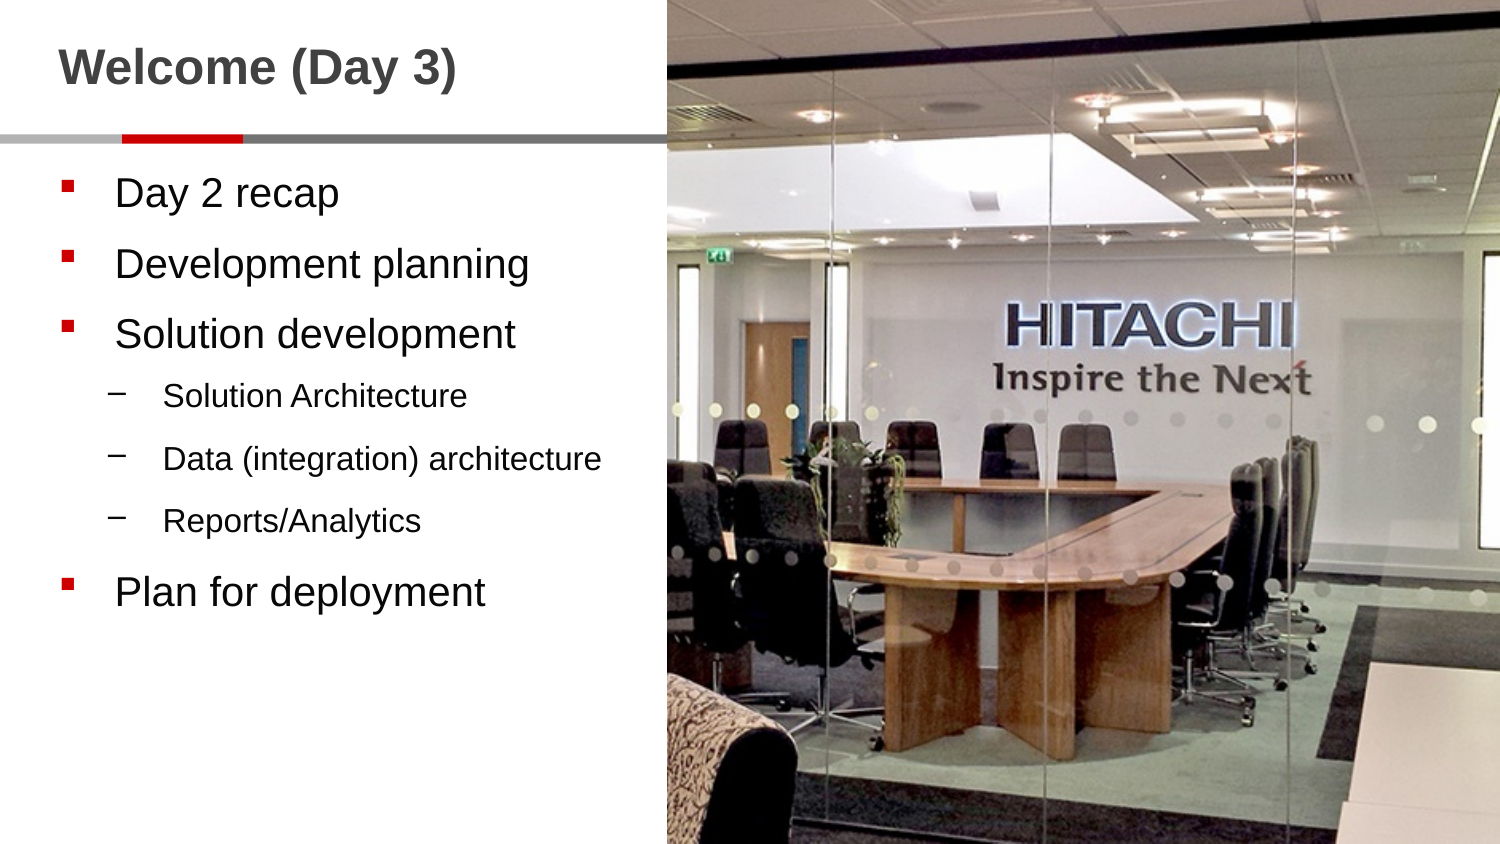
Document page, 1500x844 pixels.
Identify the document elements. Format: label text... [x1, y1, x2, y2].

picture [666, 0, 1500, 844]
title Welcome (Day 3) [43, 8, 661, 129]
list Day 2 recap Development planning Solution development Solution Architecture Data (integration) architecture Reports/Analytics Plan for deployment [43, 158, 661, 784]
